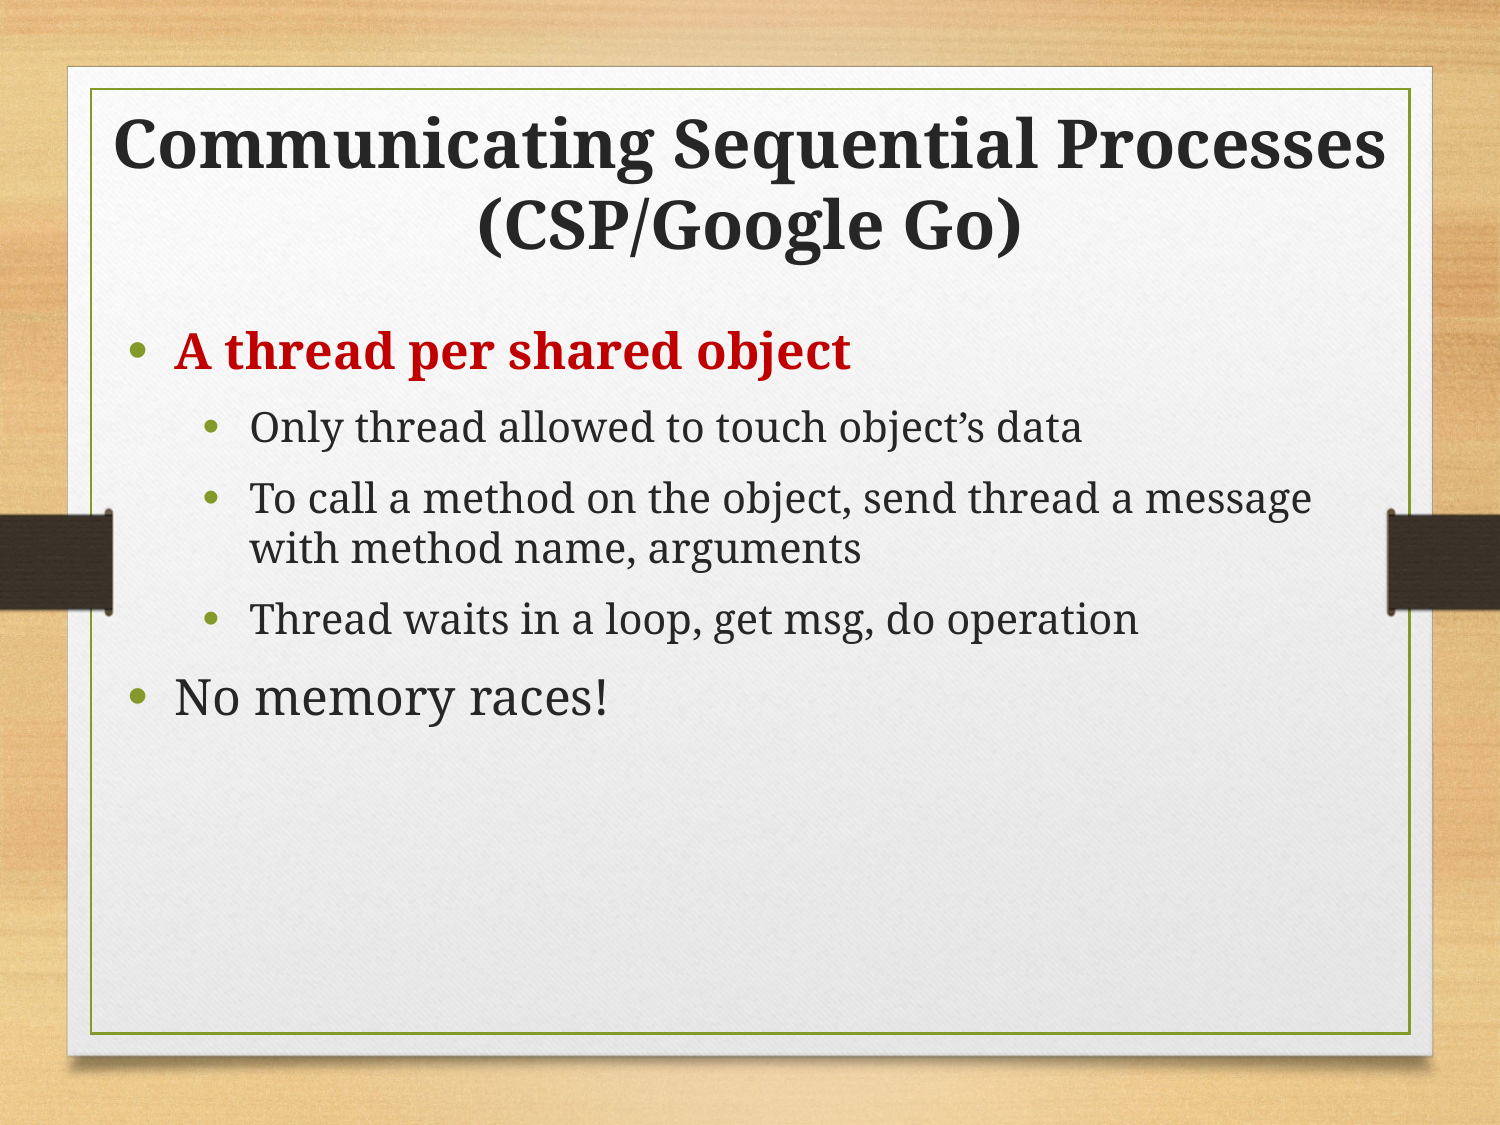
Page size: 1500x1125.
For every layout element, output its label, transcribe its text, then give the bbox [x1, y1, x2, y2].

title Communicating Sequential Processes (CSP/Google Go) [87, 75, 1413, 289]
list A thread per shared object Only thread allowed to touch object’s data To call a method on the object, send thread a message with method name, arguments Thread waits in a loop, get msg, do operation No memory races! [112, 312, 1413, 1038]
picture [0, 0, 1500, 1125]
